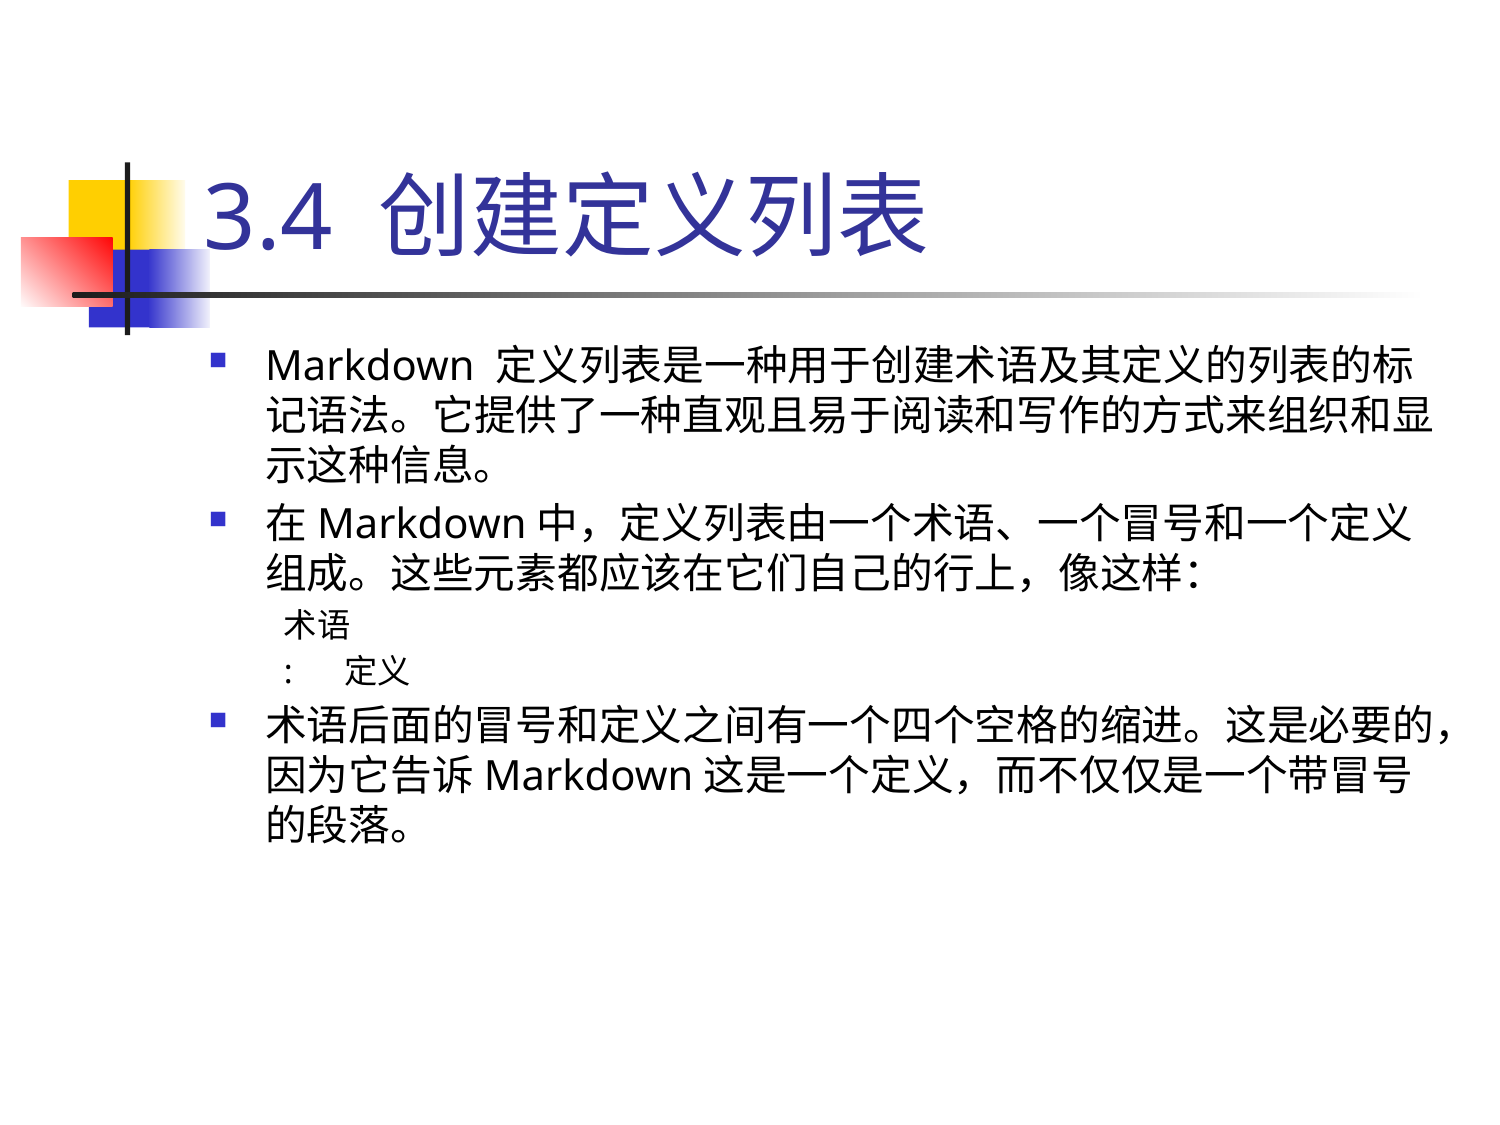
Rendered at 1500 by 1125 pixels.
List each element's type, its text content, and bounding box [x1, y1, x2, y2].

title 3.4 创建定义列表 [188, 34, 1468, 276]
list Markdown 定义列表是一种用于创建术语及其定义的列表的标记语法。它提供了一种直观且易于阅读和写作的方式来组织和显示这种信息。 在Markdown中，定义列表由一个术语、一个冒号和一个定义组成。这些元素都应该在它们自己的行上，像这样： 术语 : 定义 术语后面的冒号和定义之间有一个四个空格的缩进。这是必要的，因为它告诉Markdown这是一个定义，而不仅仅是一个带冒号的段落。 [193, 330, 1470, 1007]
